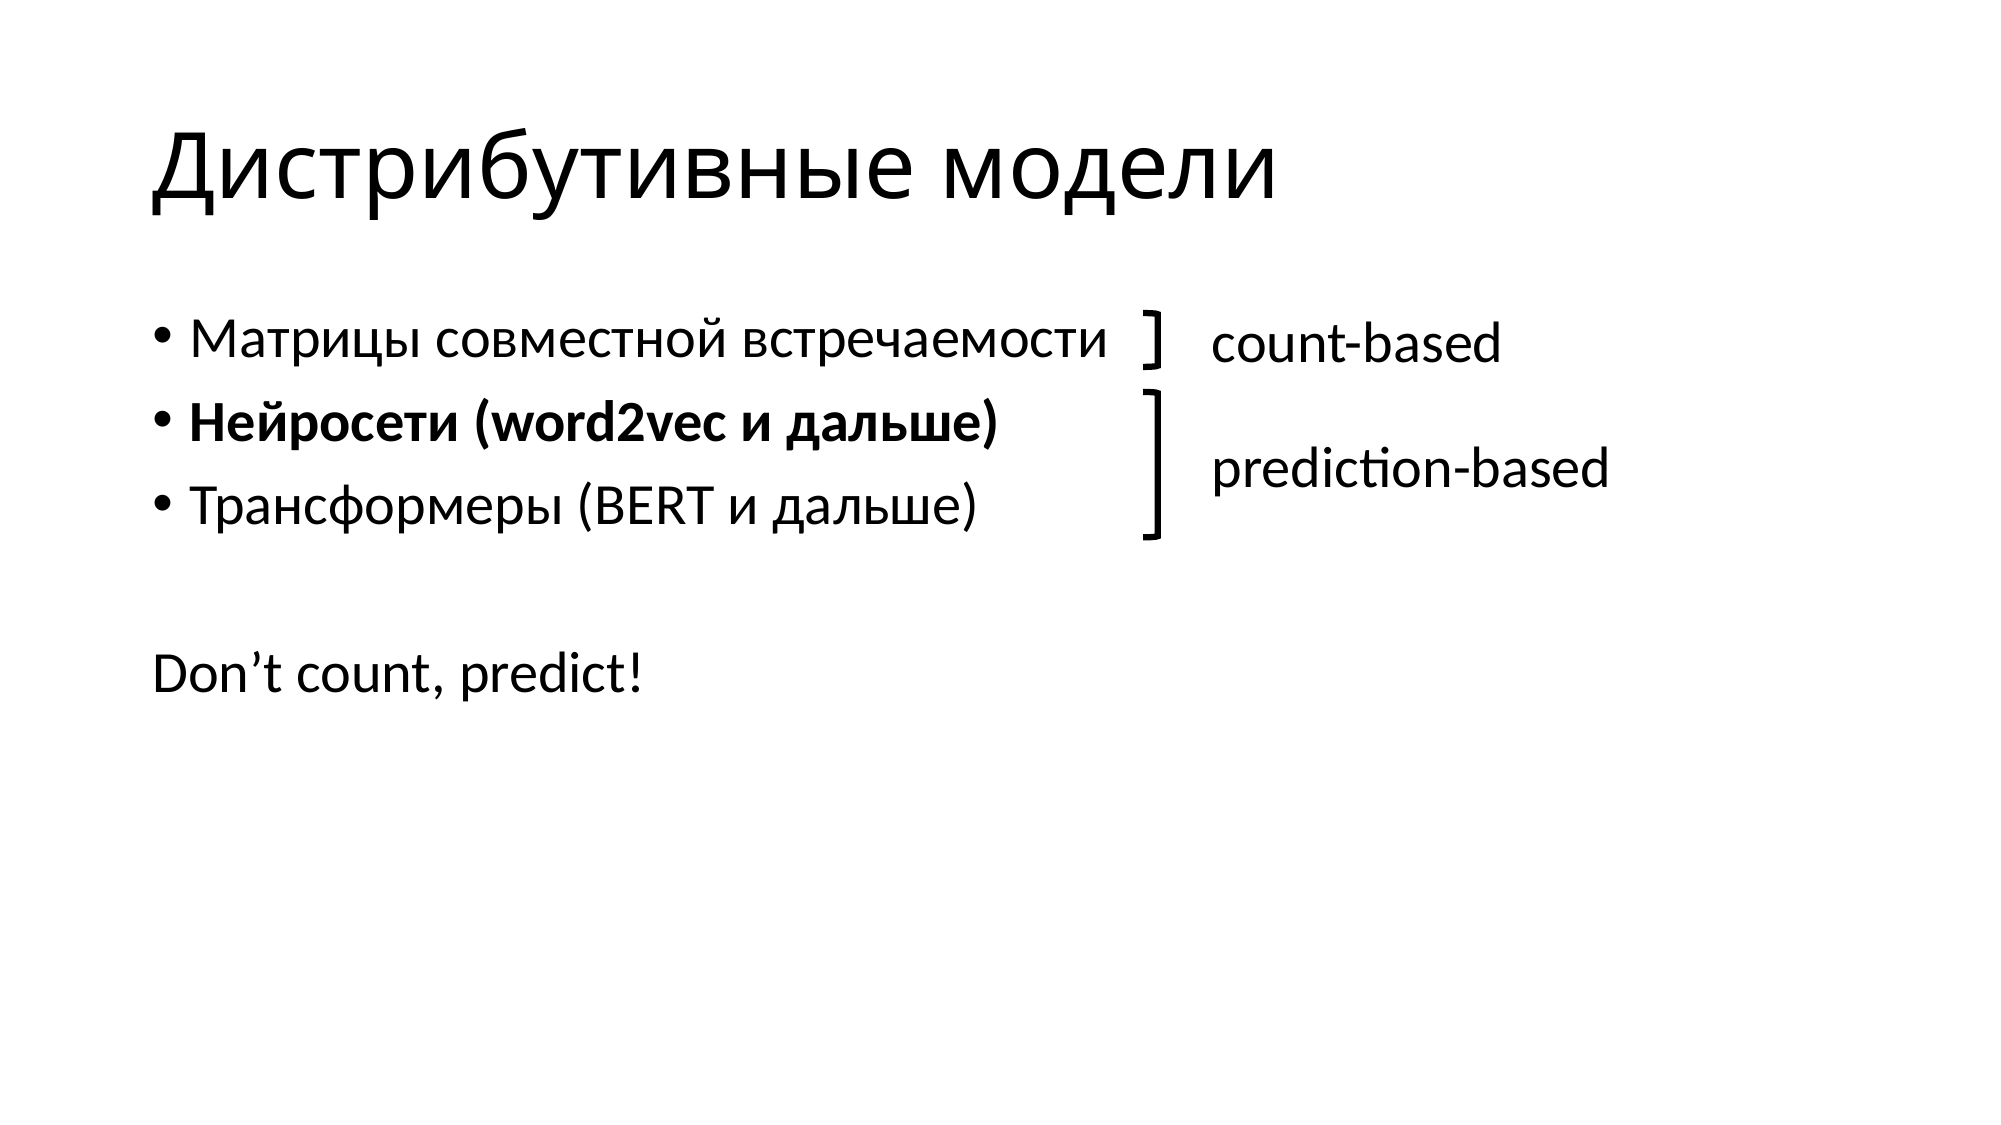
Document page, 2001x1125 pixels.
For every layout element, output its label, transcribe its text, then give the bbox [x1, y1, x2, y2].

text_box prediction-based [1197, 421, 1709, 507]
text_box [1143, 391, 1159, 538]
title Дистрибутивные модели [137, 59, 1863, 278]
list Матрицы совместной встречаемости Нейросети (word2vec и дальше) Трансформеры (BERT и дальше) Don’t count, predict! [137, 299, 1863, 1014]
text_box [1143, 312, 1159, 368]
text_box count-based [1197, 297, 1544, 382]
